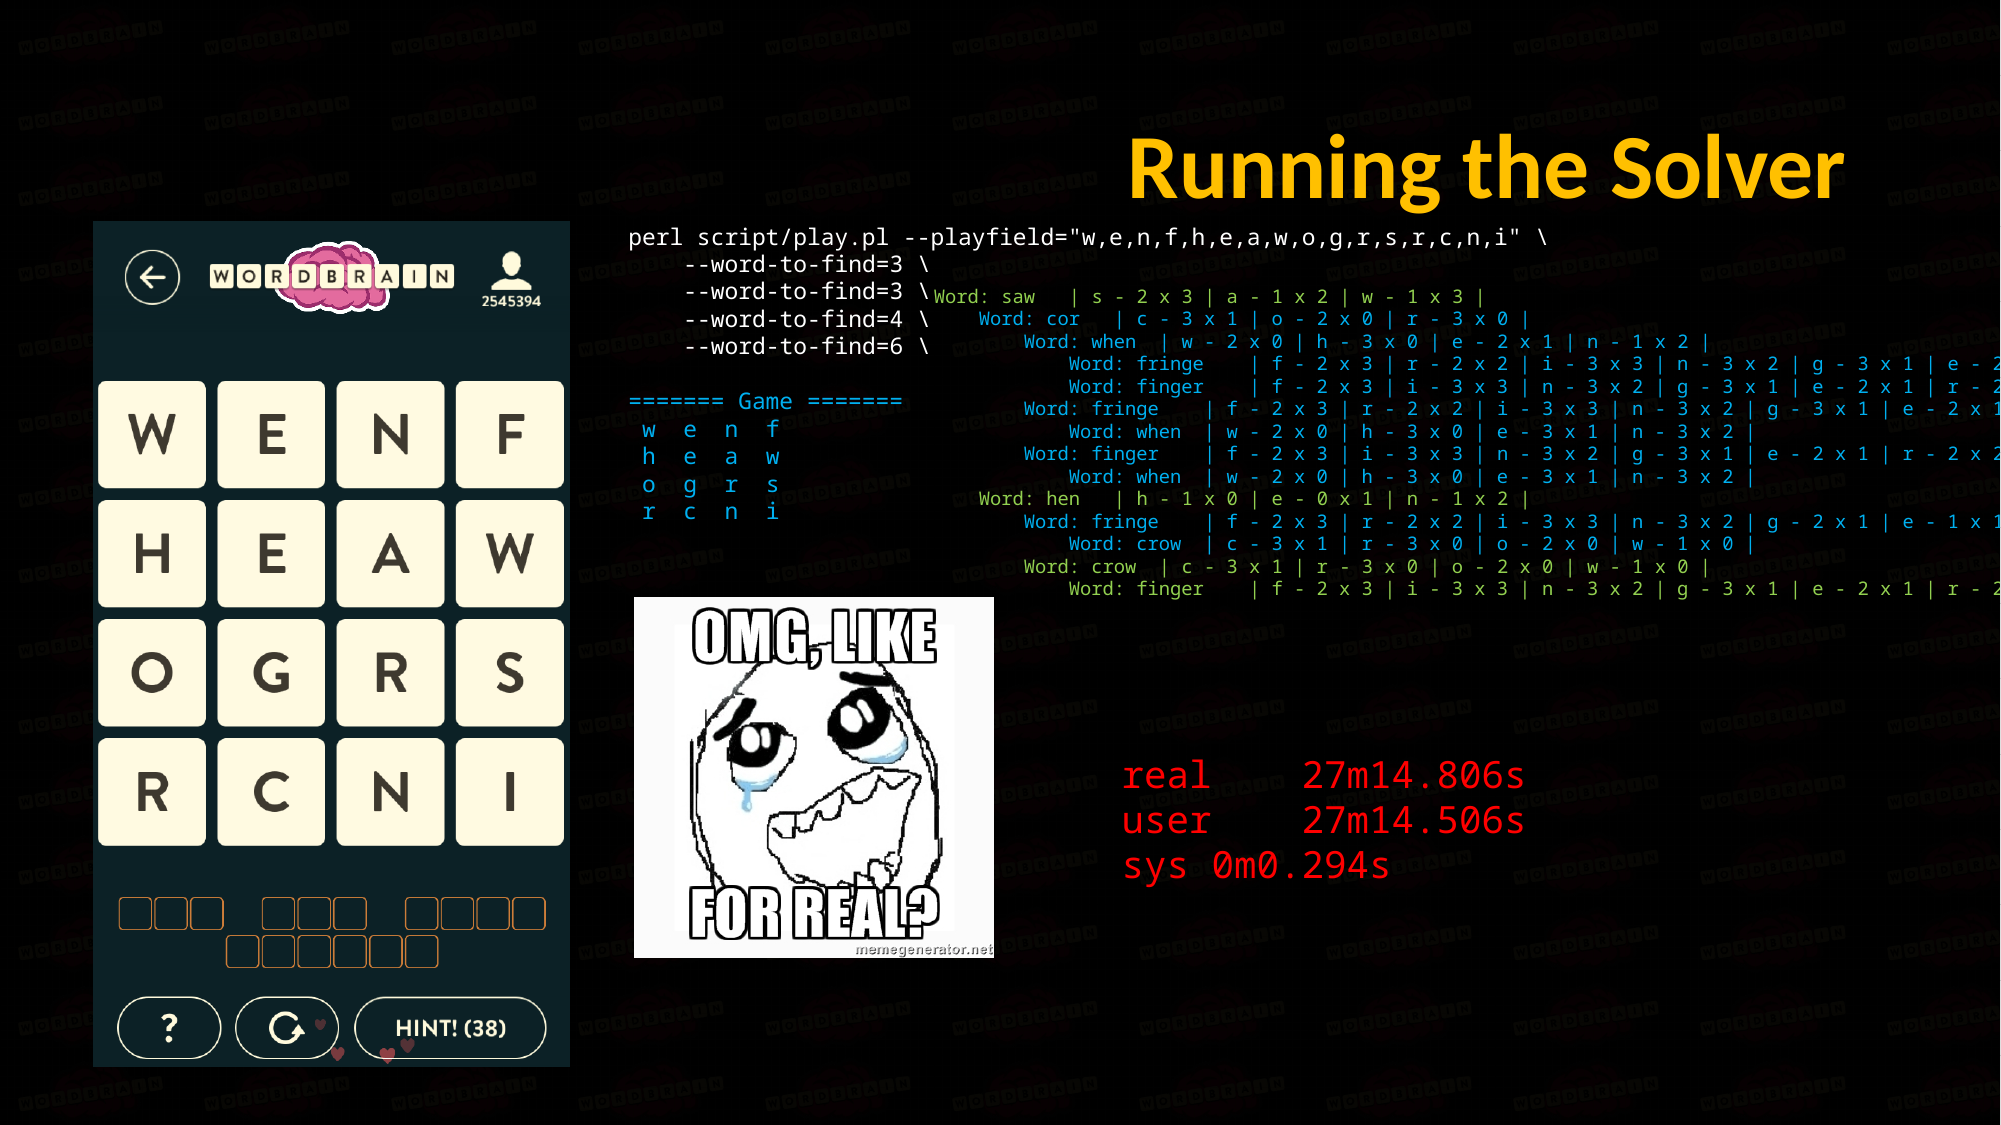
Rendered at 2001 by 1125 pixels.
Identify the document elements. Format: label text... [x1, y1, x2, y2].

text_box real 27m14.806s user 27m14.506s sys 0m0.294s [1106, 743, 2000, 894]
text_box perl script/play.pl --playfield="w,e,n,f,h,e,a,w,o,g,r,s,r,c,n,i" \ --word-to-find=3 \ --word-to-find=3 \ --word-to-find=4 \ --word-to-find=6 \ ======= Game ======= w e n f h e a w o g r s r c n i [613, 214, 1928, 532]
picture [0, 0, 2001, 1125]
title Running the Solver [137, 59, 1863, 278]
text_box Word: saw | s - 2 x 3 | a - 1 x 2 | w - 1 x 3 | Word: cor | c - 3 x 1 | o - 2 x 0 | r - 3 x 0 | Word: when | w - 2 x 0 | h - 3 x 0 | e - 2 x 1 | n - 1 x 2 | Word: fringe | f - 2 x 3 | r - 2 x 2 | i - 3 x 3 | n - 3 x 2 | g - 3 x 1 | e - 2 x 1 | Word: finger | f - 2 x 3 | i - 3 x 3 | n - 3 x 2 | g - 3 x 1 | e - 2 x 1 | r - 2 x 2 | Word: fringe | f - 2 x 3 | r - 2 x 2 | i - 3 x 3 | n - 3 x 2 | g - 3 x 1 | e - 2 x 1 | Word: when | w - 2 x 0 | h - 3 x 0 | e - 3 x 1 | n - 3 x 2 | Word: finger | f - 2 x 3 | i - 3 x 3 | n - 3 x 2 | g - 3 x 1 | e - 2 x 1 | r - 2 x 2 | Word: when | w - 2 x 0 | h - 3 x 0 | e - 3 x 1 | n - 3 x 2 | Word: hen | h - 1 x 0 | e - 0 x 1 | n - 1 x 2 | Word: fringe | f - 2 x 3 | r - 2 x 2 | i - 3 x 3 | n - 3 x 2 | g - 2 x 1 | e - 1 x 1 | Word: crow | c - 3 x 1 | r - 3 x 0 | o - 2 x 0 | w - 1 x 0 | Word: crow | c - 3 x 1 | r - 3 x 0 | o - 2 x 0 | w - 1 x 0 | Word: finger | f - 2 x 3 | i - 3 x 3 | n - 3 x 2 | g - 3 x 1 | e - 2 x 1 | r - 2 x 2 | [918, 277, 2000, 607]
